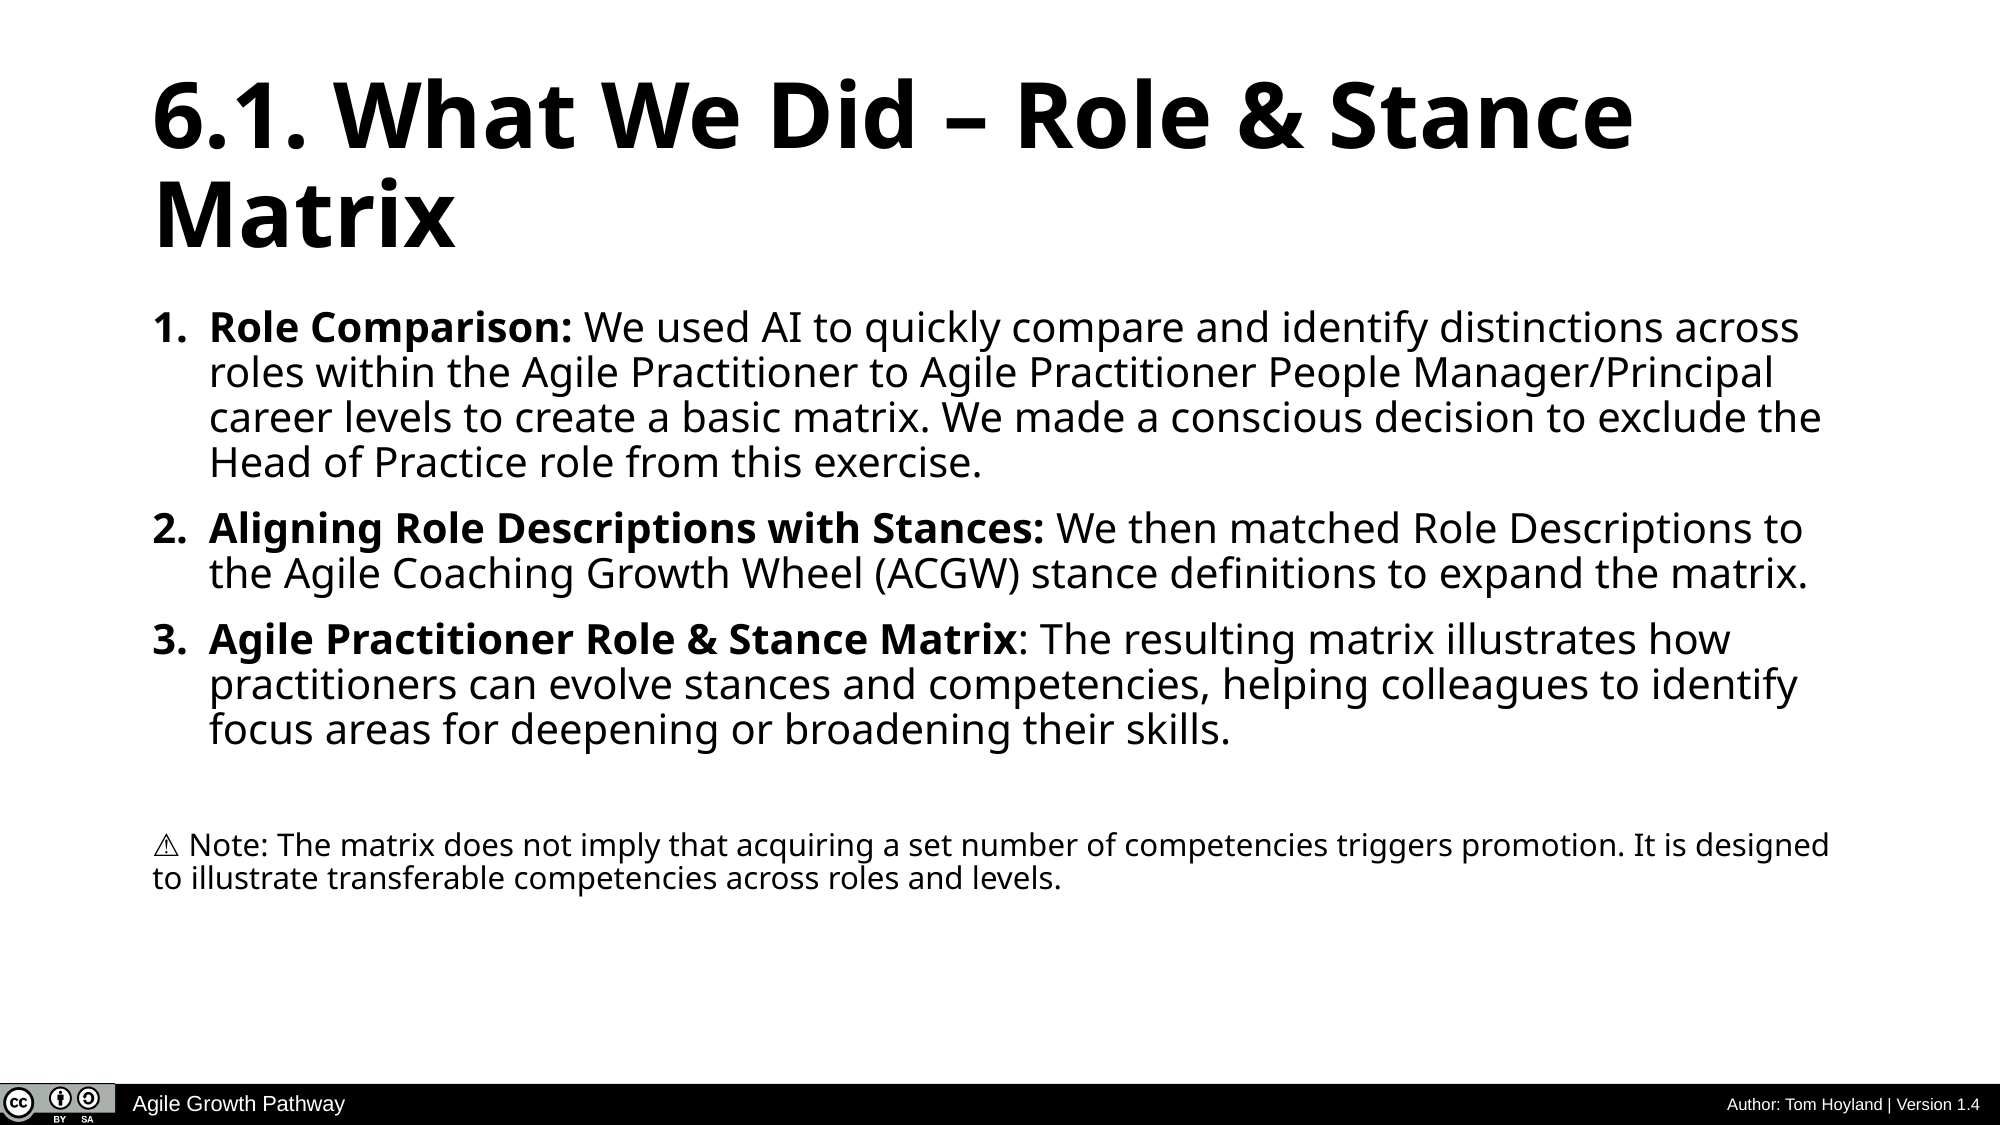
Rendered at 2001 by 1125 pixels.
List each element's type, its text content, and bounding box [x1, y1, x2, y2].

list Role Comparison: We used AI to quickly compare and identify distinctions across roles within the Agile Practitioner to Agile Practitioner People Manager/Principal career levels to create a basic matrix. We made a conscious decision to exclude the Head of Practice role from this exercise. Aligning Role Descriptions with Stances: We then matched Role Descriptions to the Agile Coaching Growth Wheel (ACGW) stance definitions to expand the matrix. Agile Practitioner Role & Stance Matrix: The resulting matrix illustrates how practitioners can evolve stances and competencies, helping colleagues to identify focus areas for deepening or broadening their skills. ⚠️ Note: The matrix does not imply that acquiring a set number of competencies triggers promotion. It is designed to illustrate transferable competencies across roles and levels. [137, 299, 1850, 1014]
text_box [117, 1082, 2000, 1125]
text_box Agile Growth Pathway [117, 1082, 361, 1124]
picture [0, 1082, 117, 1125]
title 6.1. What We Did – Role & Stance Matrix [137, 59, 1863, 278]
text_box Author: Tom Hoyland | Version 1.4 [1644, 1086, 1996, 1121]
